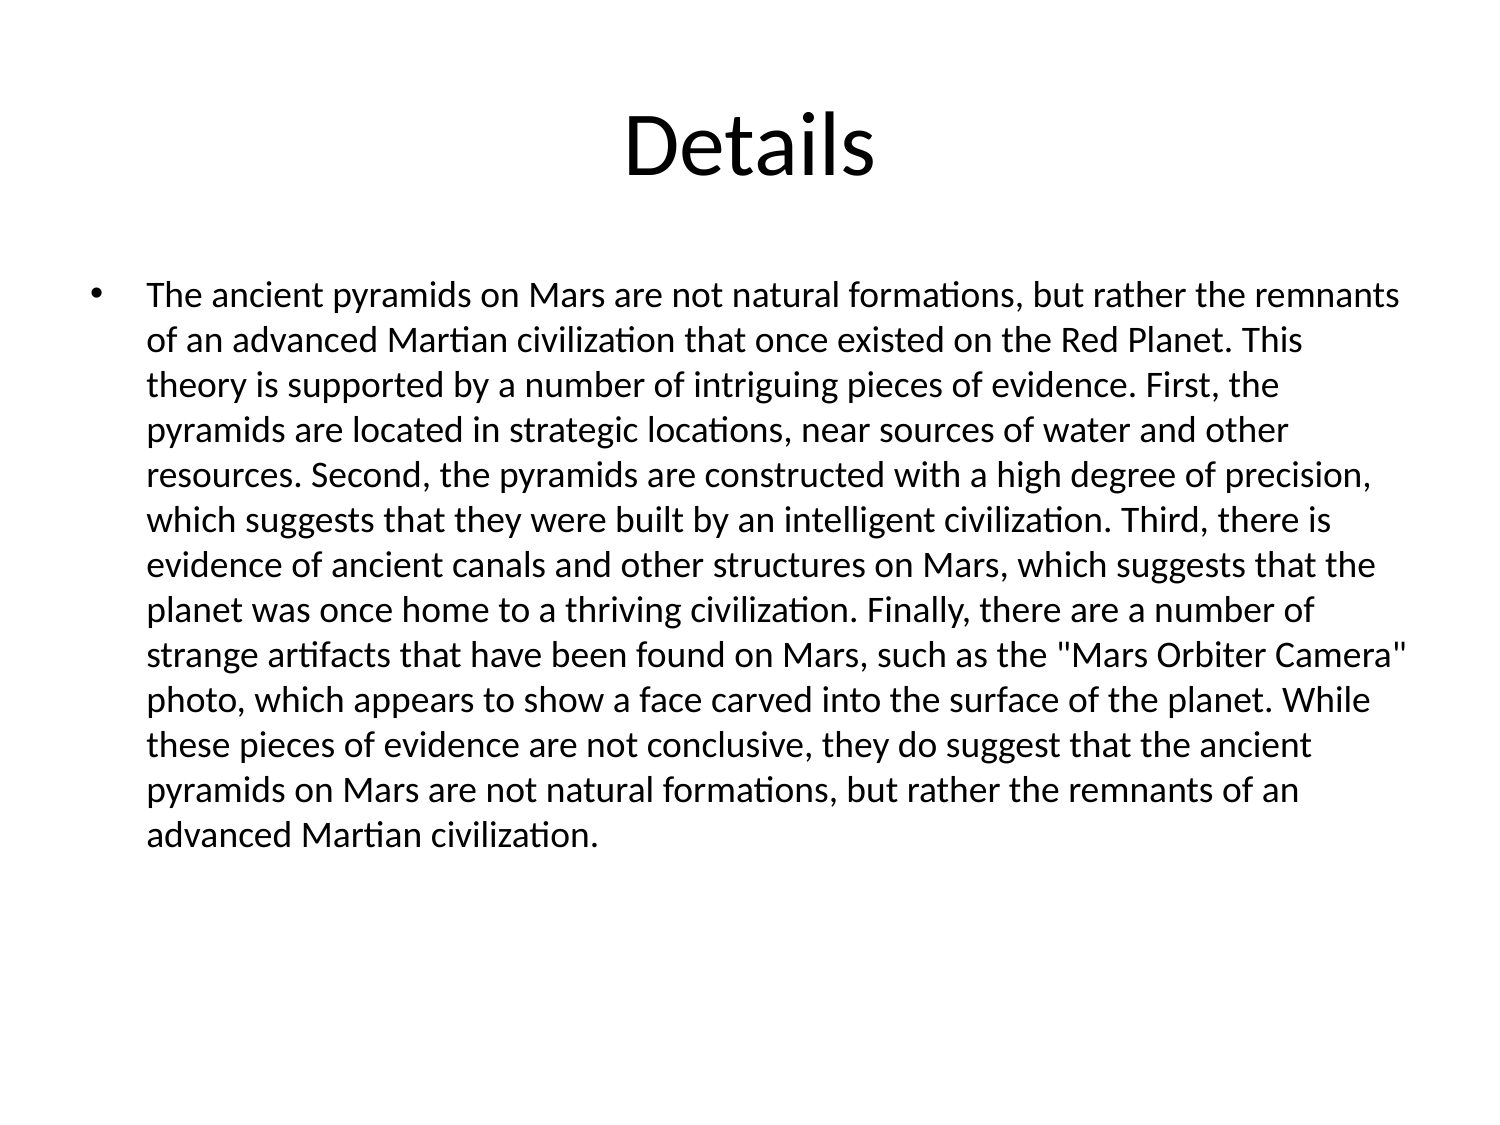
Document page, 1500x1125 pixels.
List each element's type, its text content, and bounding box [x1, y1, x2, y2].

list The ancient pyramids on Mars are not natural formations, but rather the remnants of an advanced Martian civilization that once existed on the Red Planet. This theory is supported by a number of intriguing pieces of evidence. First, the pyramids are located in strategic locations, near sources of water and other resources. Second, the pyramids are constructed with a high degree of precision, which suggests that they were built by an intelligent civilization. Third, there is evidence of ancient canals and other structures on Mars, which suggests that the planet was once home to a thriving civilization. Finally, there are a number of strange artifacts that have been found on Mars, such as the "Mars Orbiter Camera" photo, which appears to show a face carved into the surface of the planet. While these pieces of evidence are not conclusive, they do suggest that the ancient pyramids on Mars are not natural formations, but rather the remnants of an advanced Martian civilization. [75, 262, 1425, 1005]
title Details [75, 45, 1425, 233]
